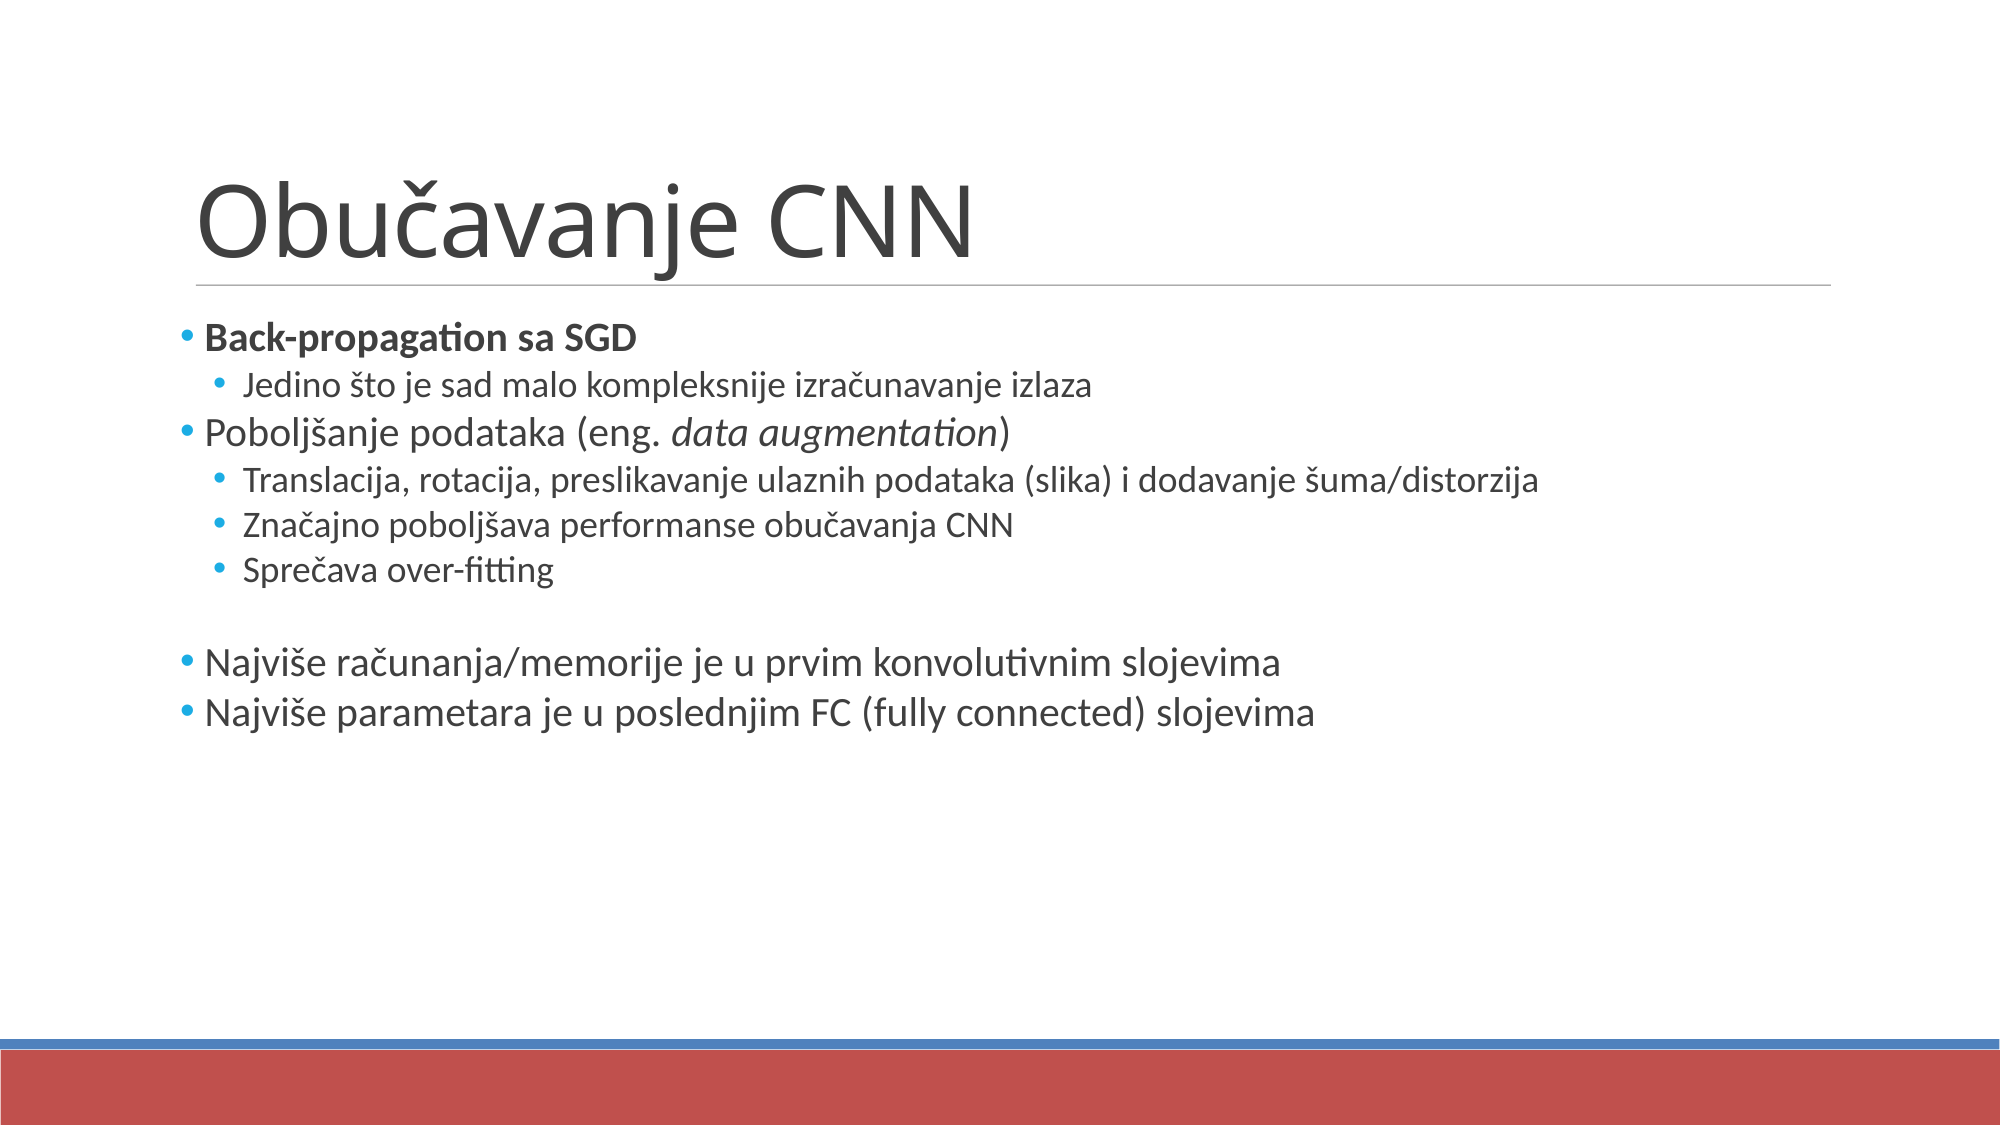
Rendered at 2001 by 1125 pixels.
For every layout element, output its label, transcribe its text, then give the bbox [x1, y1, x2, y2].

text_box Obučavanje CNN [180, 47, 1830, 285]
text_box Back-propagation sa SGD Jedino što je sad malo kompleksnije izračunavanje izlaza Poboljšanje podataka (eng. data augmentation) Translacija, rotacija, preslikavanje ulaznih podataka (slika) i dodavanje šuma/distorzija Značajno poboljšava performanse obučavanja CNN Sprečava over-fitting Najviše računanja/memorije je u prvim konvolutivnim slojevima Najviše parametara je u poslednjim FC (fully connected) slojevima [180, 302, 1830, 963]
